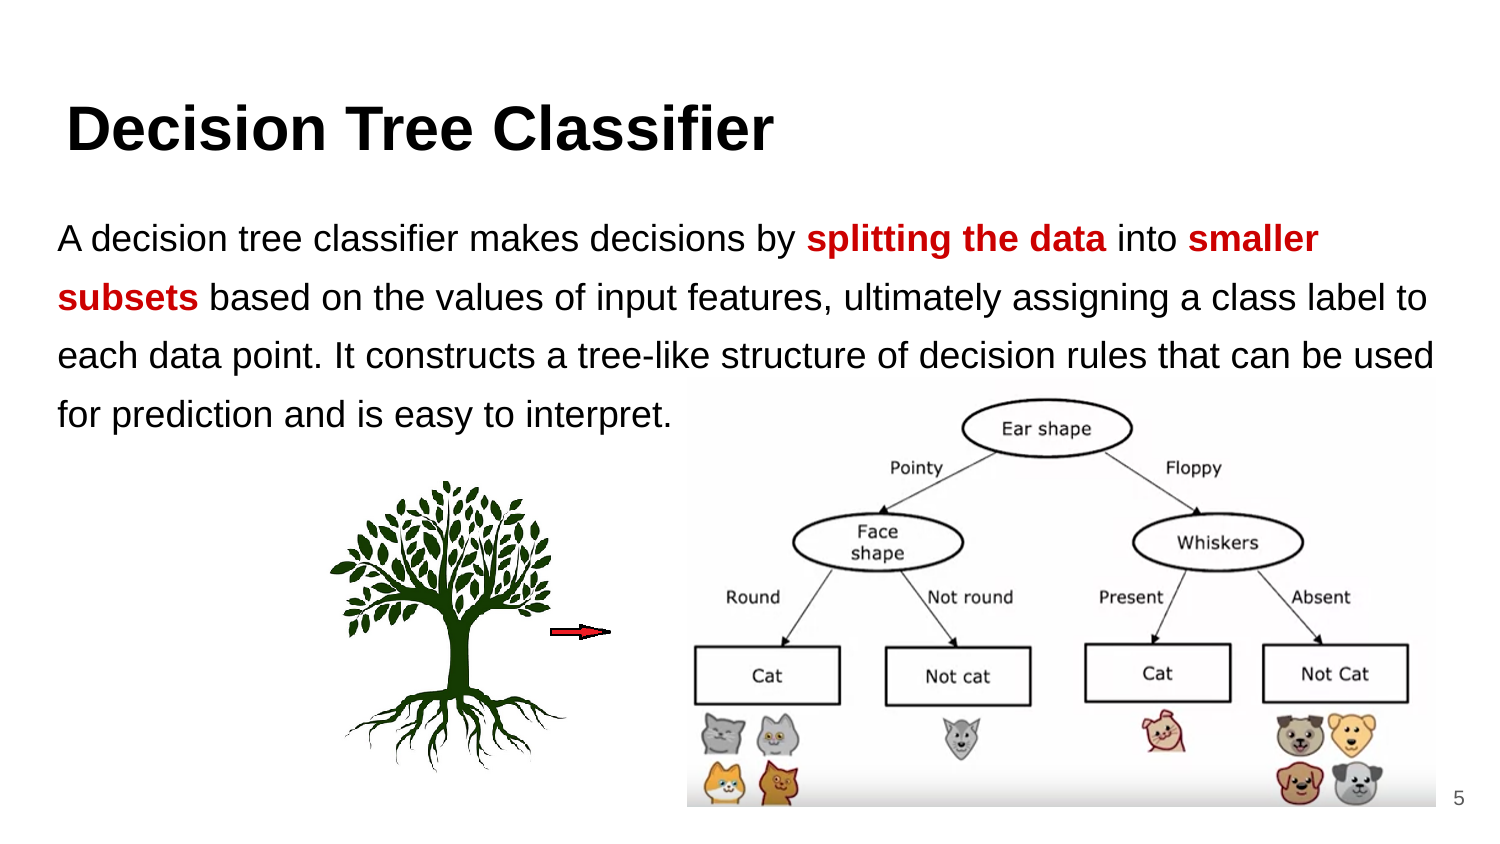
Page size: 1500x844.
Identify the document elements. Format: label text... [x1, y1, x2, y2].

picture [316, 440, 621, 830]
list A decision tree classifier makes decisions by splitting the data into smaller subsets based on the values of input features, ultimately assigning a class label to each data point. It constructs a tree-like structure of decision rules that can be used for prediction and is easy to interpret. [42, 185, 1462, 830]
slide_number 5 [1389, 764, 1480, 830]
picture [686, 377, 1437, 808]
title Decision Tree Classifier [51, 72, 1449, 167]
